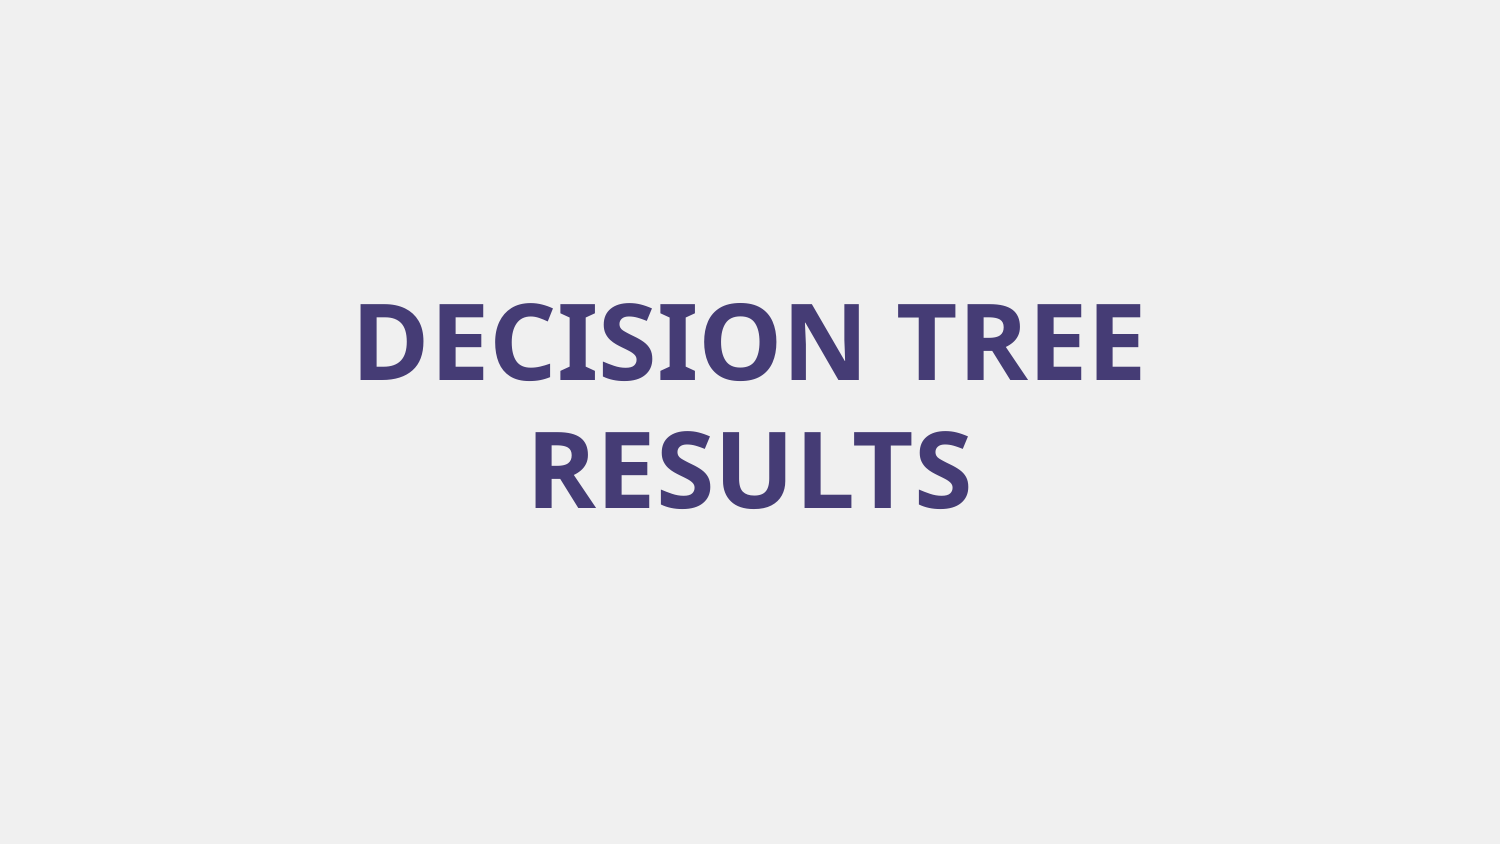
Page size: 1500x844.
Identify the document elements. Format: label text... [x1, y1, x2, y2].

text_box [276, 422, 1224, 517]
title DECISION TREE RESULTS [51, 305, 1449, 498]
